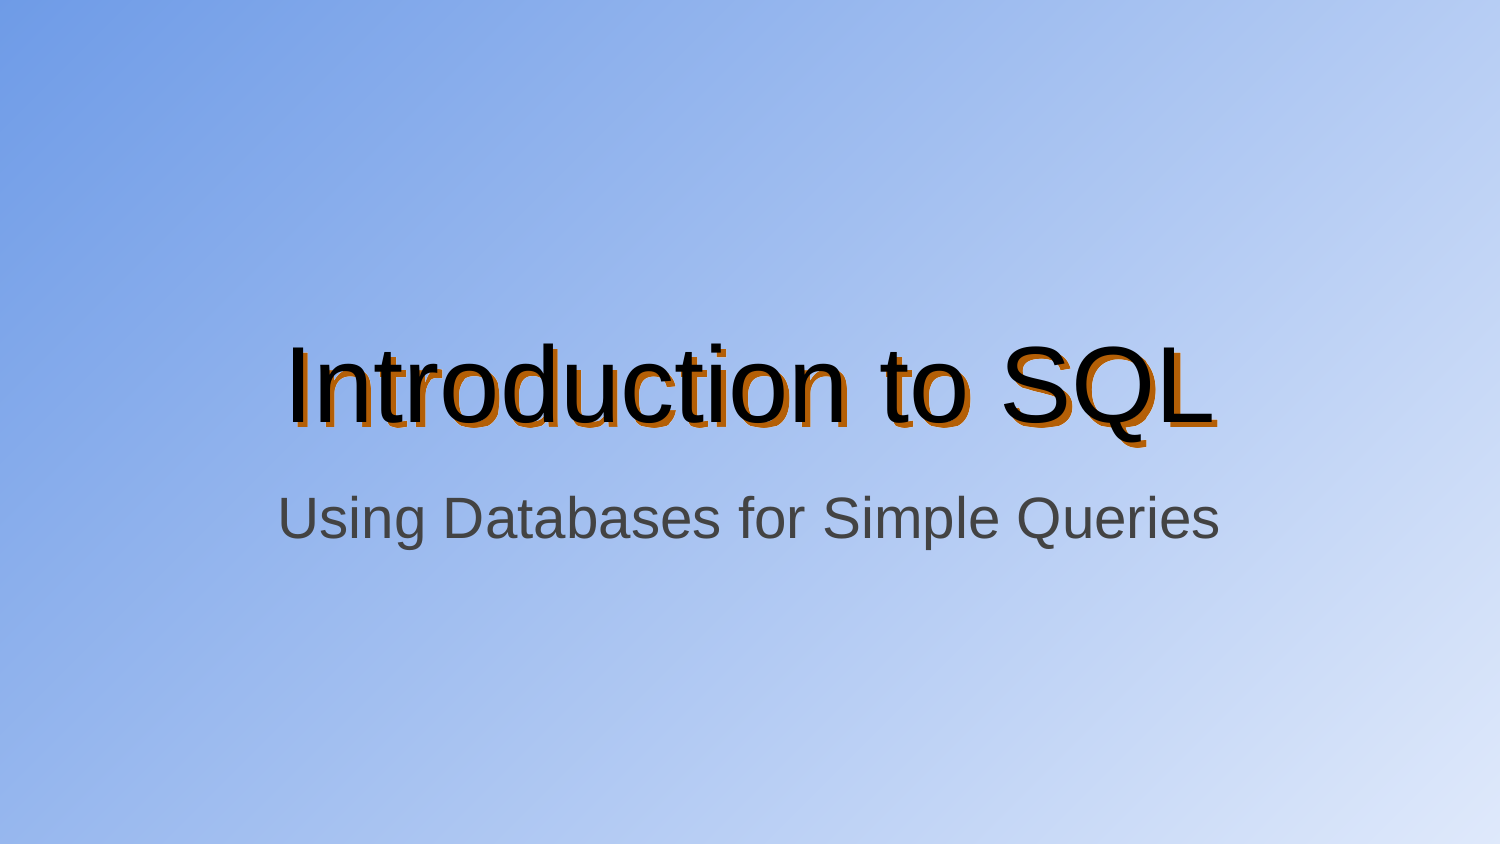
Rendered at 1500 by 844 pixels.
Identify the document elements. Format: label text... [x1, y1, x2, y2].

text_box Using Databases for Simple Queries [51, 464, 1449, 595]
text_box Introduction to SQL [51, 122, 1449, 459]
